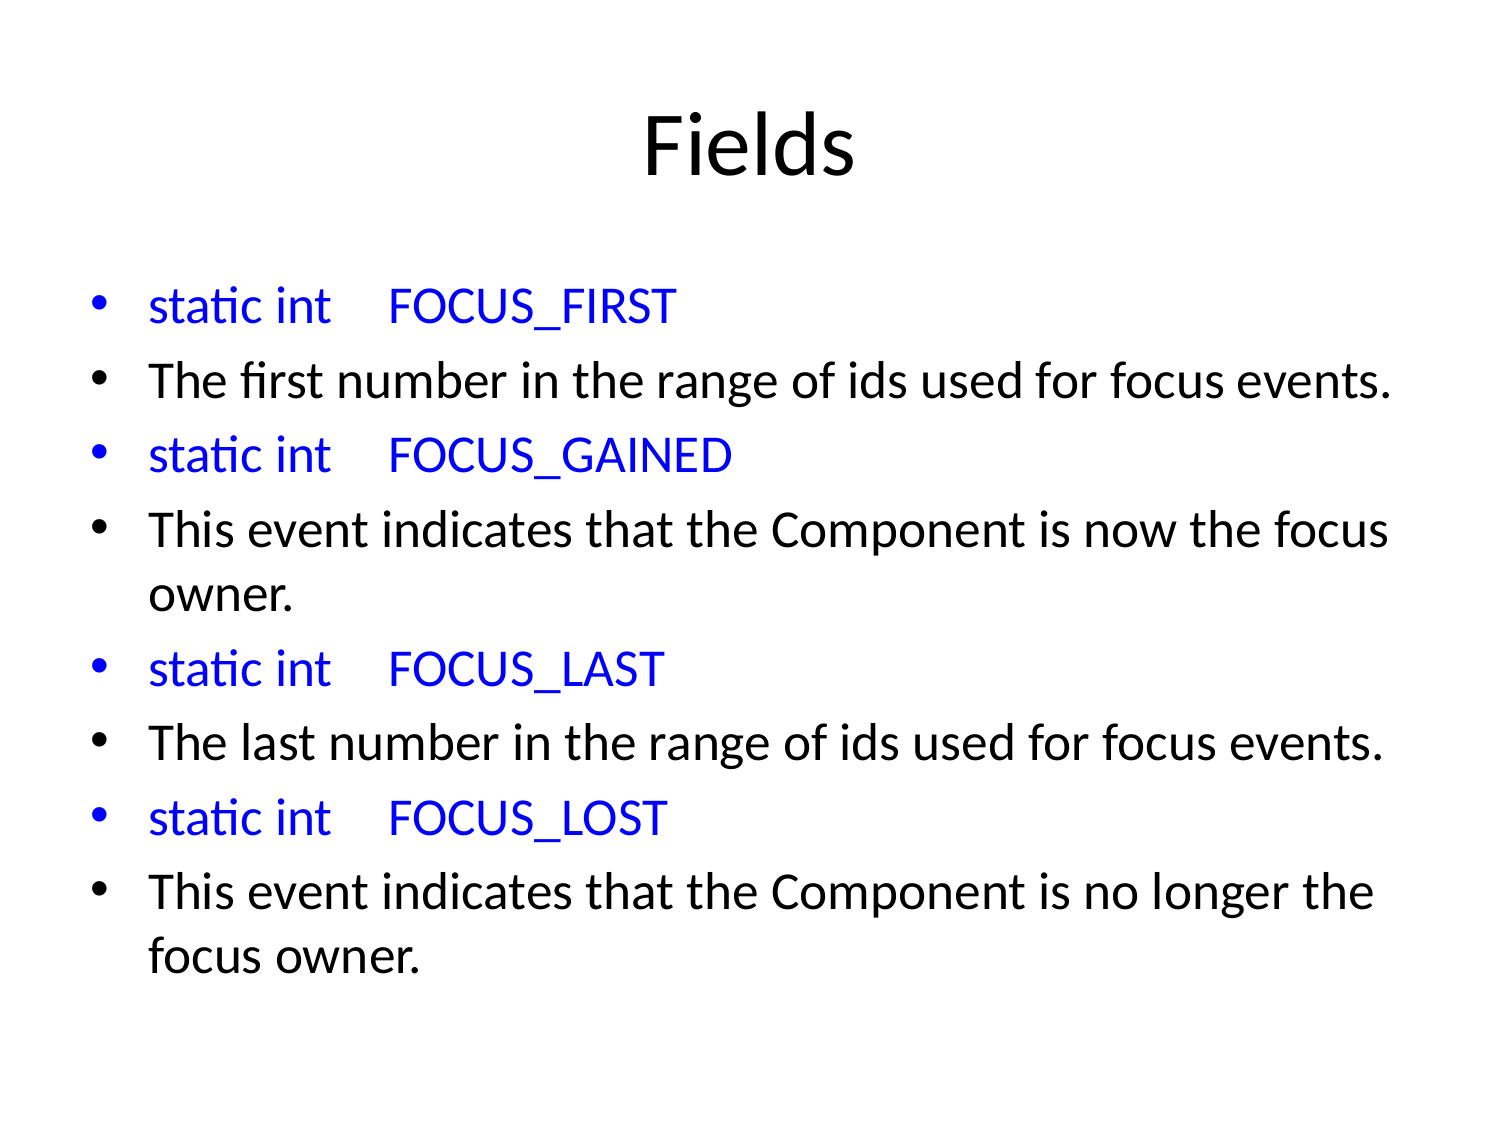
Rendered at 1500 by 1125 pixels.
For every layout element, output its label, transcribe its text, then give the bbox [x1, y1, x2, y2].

list static int FOCUS_FIRST The first number in the range of ids used for focus events. static int FOCUS_GAINED This event indicates that the Component is now the focus owner. static int FOCUS_LAST The last number in the range of ids used for focus events. static int FOCUS_LOST This event indicates that the Component is no longer the focus owner. [75, 262, 1425, 1005]
title Fields [75, 45, 1425, 233]
